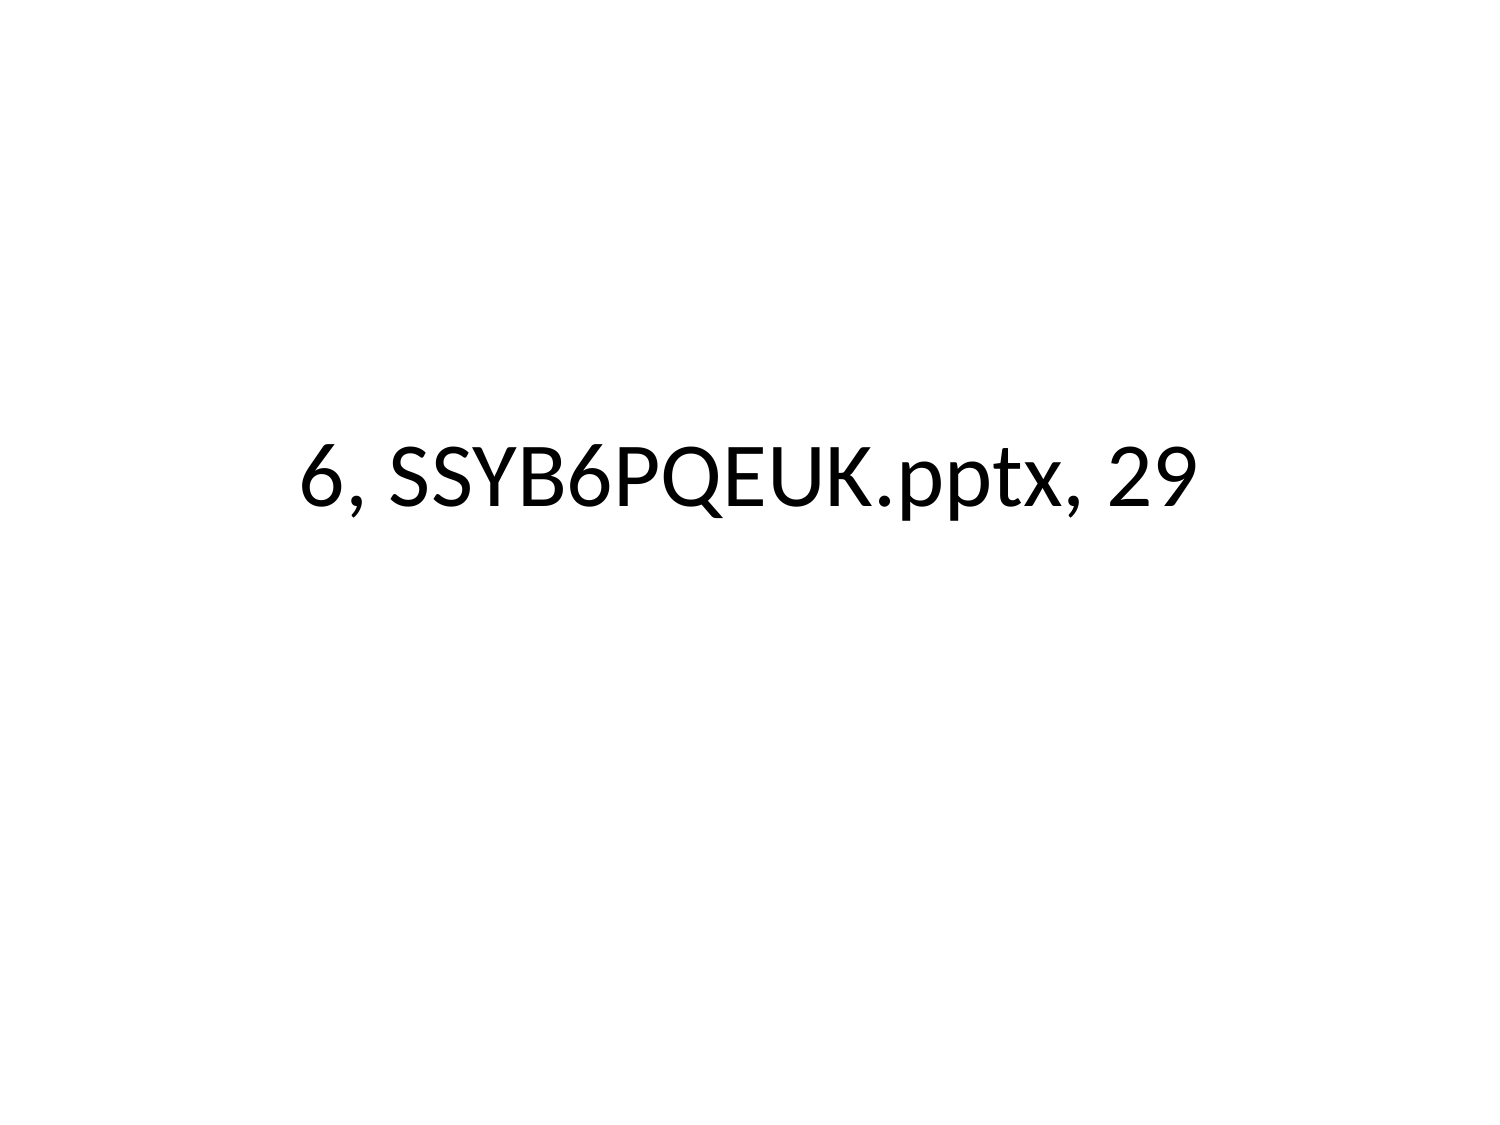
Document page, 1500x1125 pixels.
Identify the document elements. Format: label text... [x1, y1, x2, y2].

title 6, SSYB6PQEUK.pptx, 29 [112, 349, 1388, 591]
